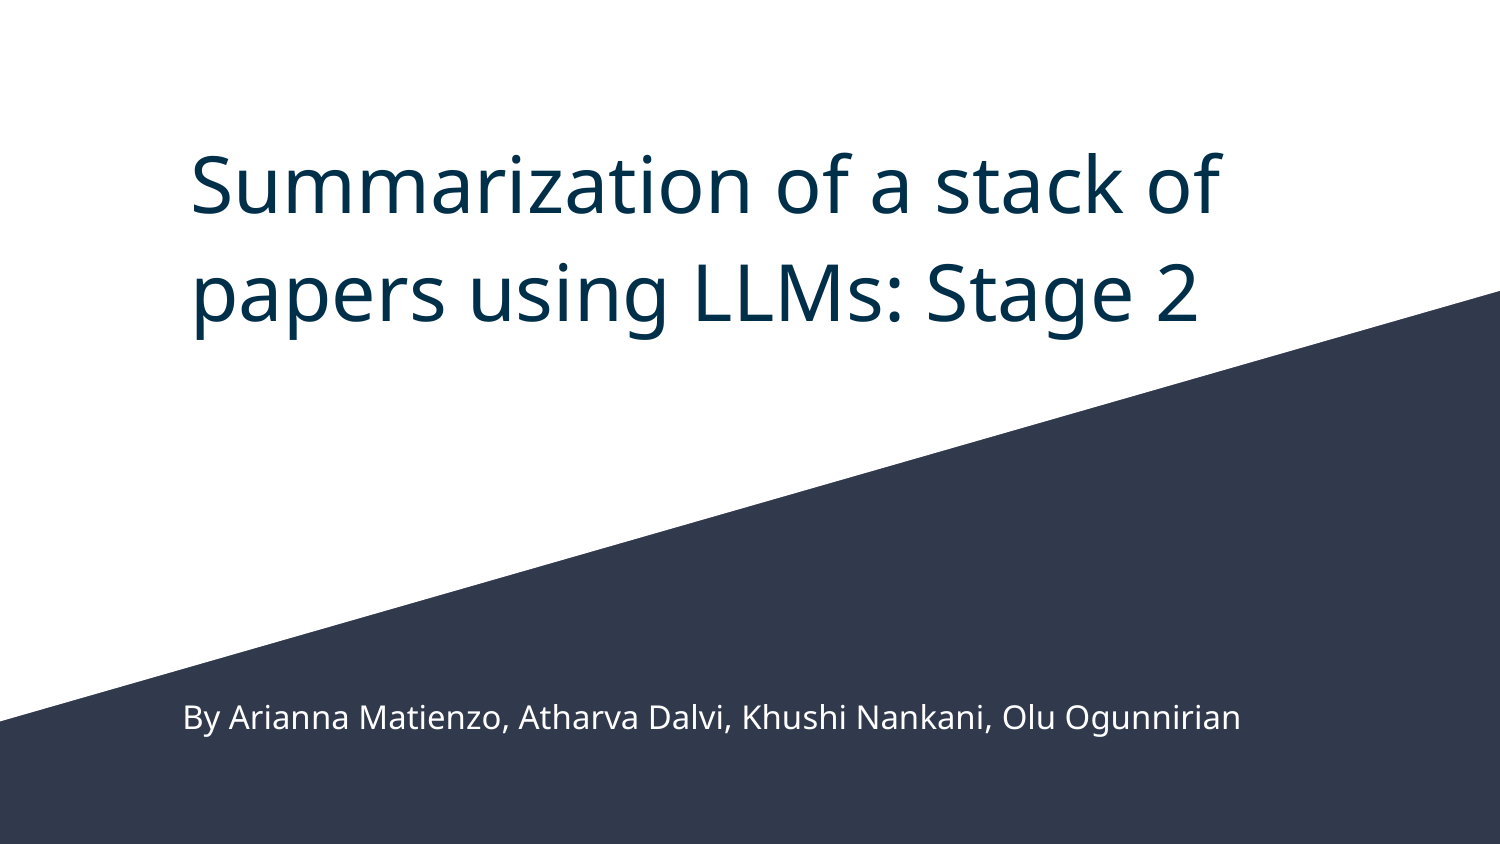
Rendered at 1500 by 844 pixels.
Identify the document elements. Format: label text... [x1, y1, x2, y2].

subtitle By Arianna Matienzo, Atharva Dalvi, Khushi Nankani, Olu Ogunnirian [167, 686, 1333, 817]
title Summarization of a stack of papers using LLMs: Stage 2 [175, 114, 1355, 365]
